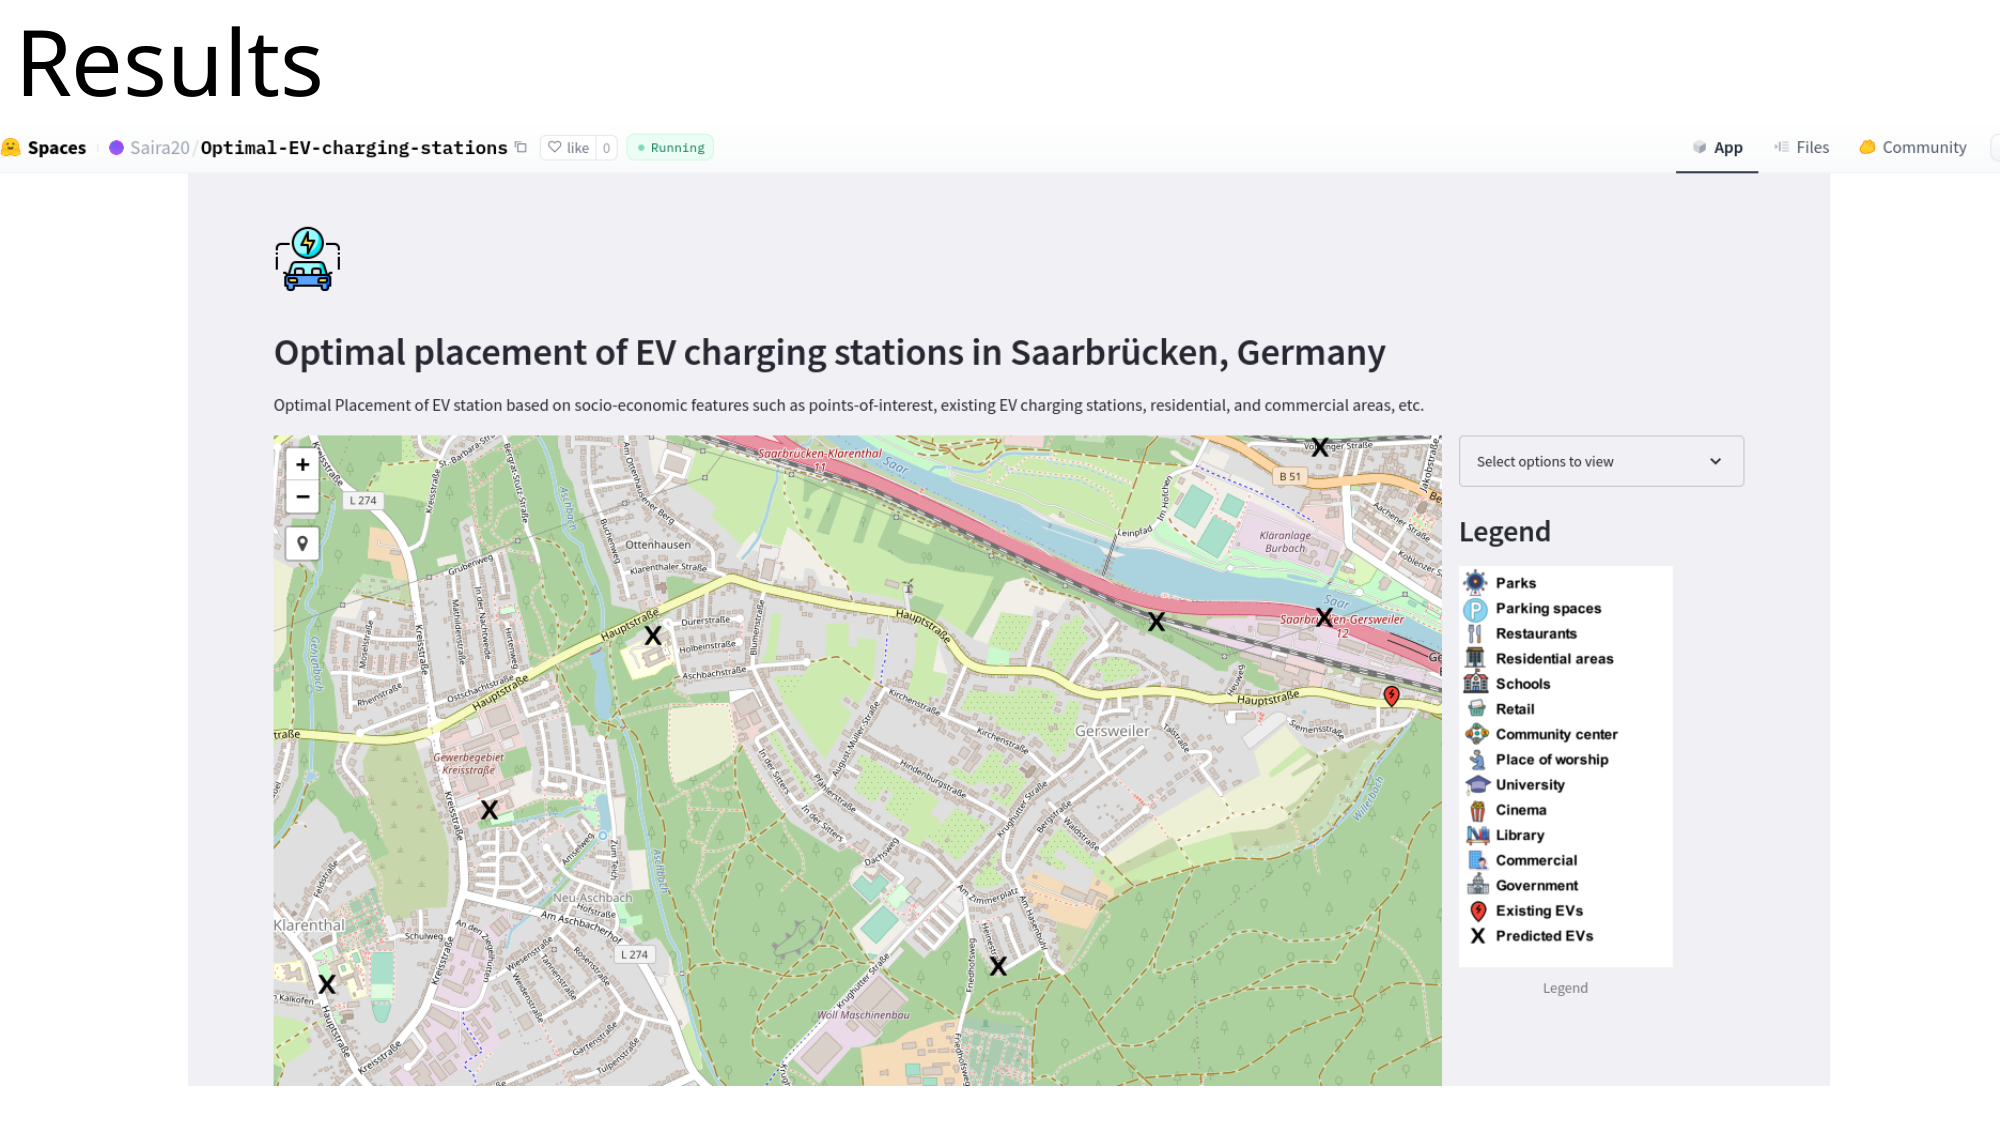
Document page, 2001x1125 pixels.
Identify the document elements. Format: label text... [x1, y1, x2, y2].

title Results [0, 0, 1725, 107]
picture [0, 122, 2000, 1086]
